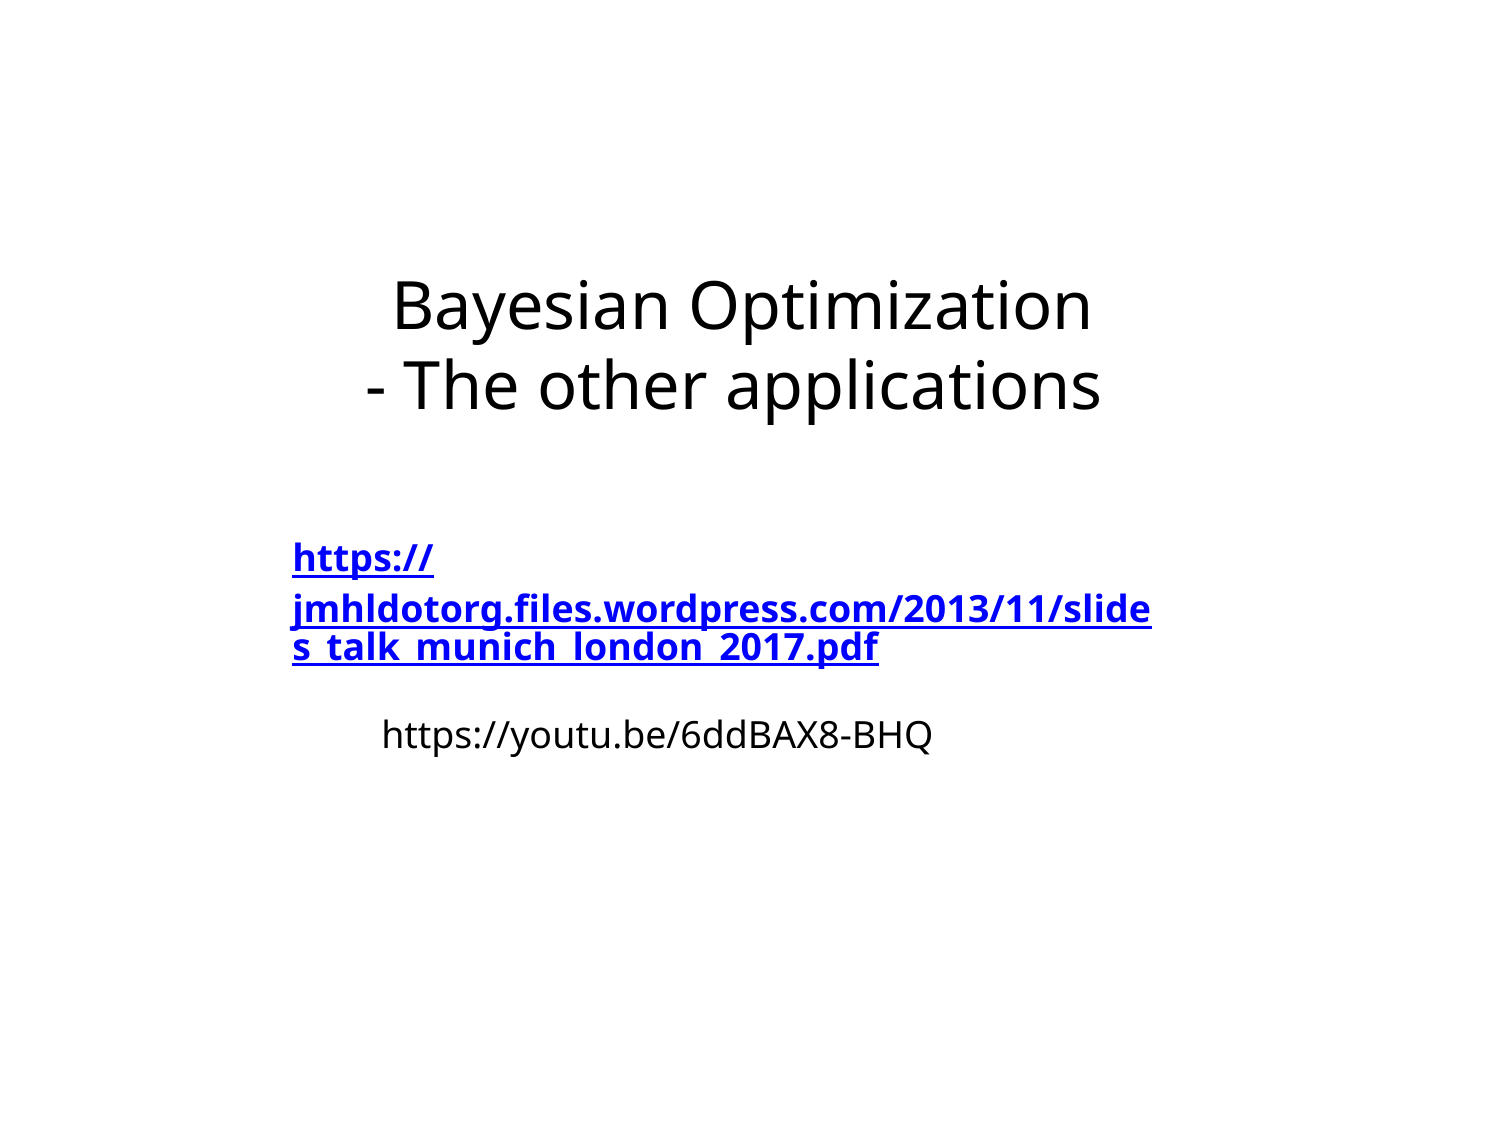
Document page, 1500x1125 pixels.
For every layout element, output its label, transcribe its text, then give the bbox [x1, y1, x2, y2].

text_box https://jmhldotorg.files.wordpress.com/2013/11/slides_talk_munich_london_2017.pdf [277, 527, 1184, 824]
text_box https://youtu.be/6ddBAX8-BHQ [366, 704, 949, 764]
text_box Bayesian Optimization - The other applications [350, 255, 1136, 430]
